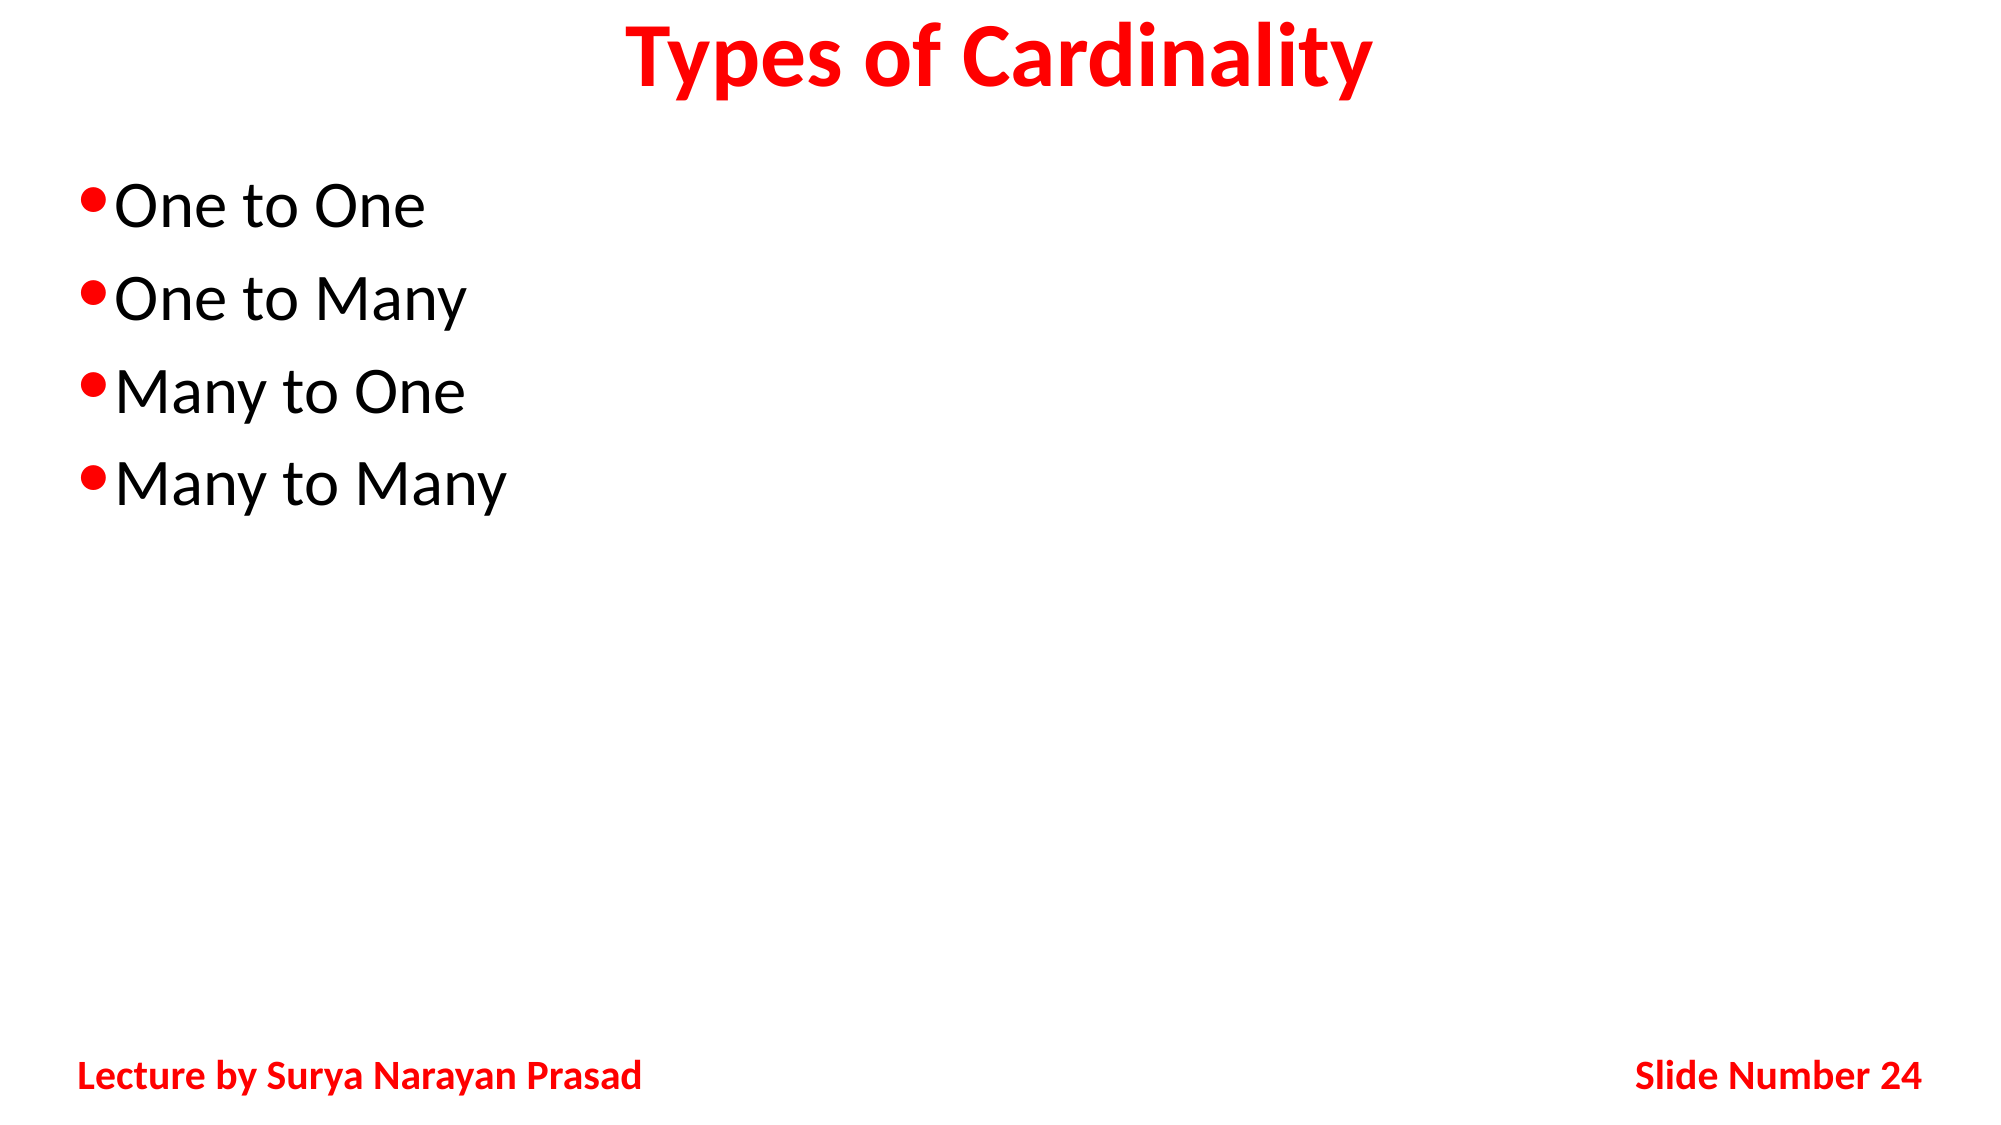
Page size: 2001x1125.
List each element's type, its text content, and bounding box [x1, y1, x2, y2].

list One to One One to Many Many to One Many to Many [62, 162, 1938, 1000]
slide_number Slide Number 24 [1524, 1042, 1938, 1103]
title Types of Cardinality [0, 0, 2000, 125]
footer Lecture by Surya Narayan Prasad [62, 1042, 688, 1103]
